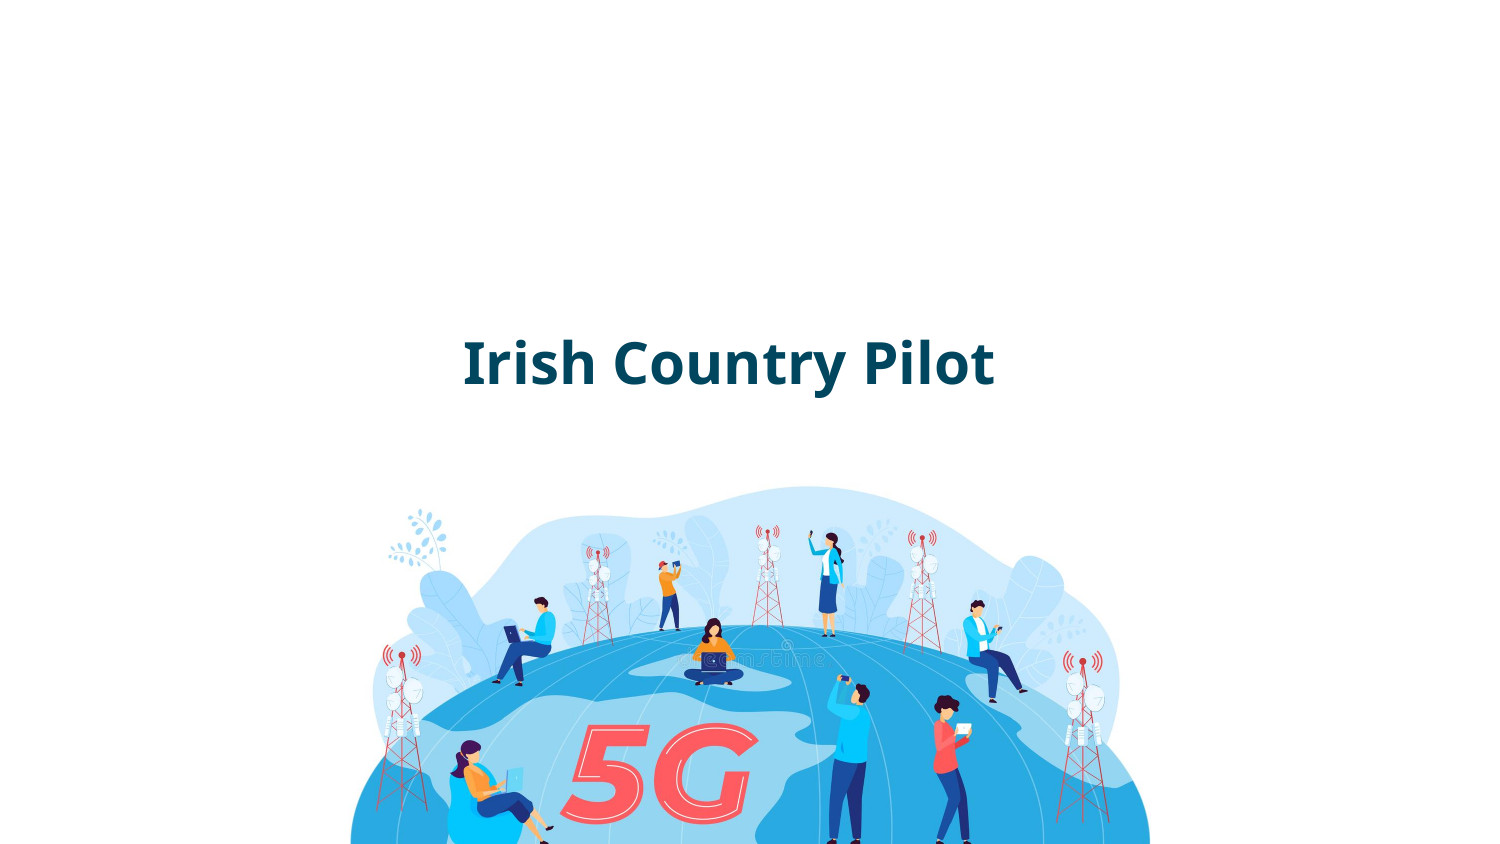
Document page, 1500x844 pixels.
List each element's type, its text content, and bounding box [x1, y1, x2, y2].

picture [349, 467, 1151, 844]
title Irish Country Pilot [97, 380, 1362, 483]
